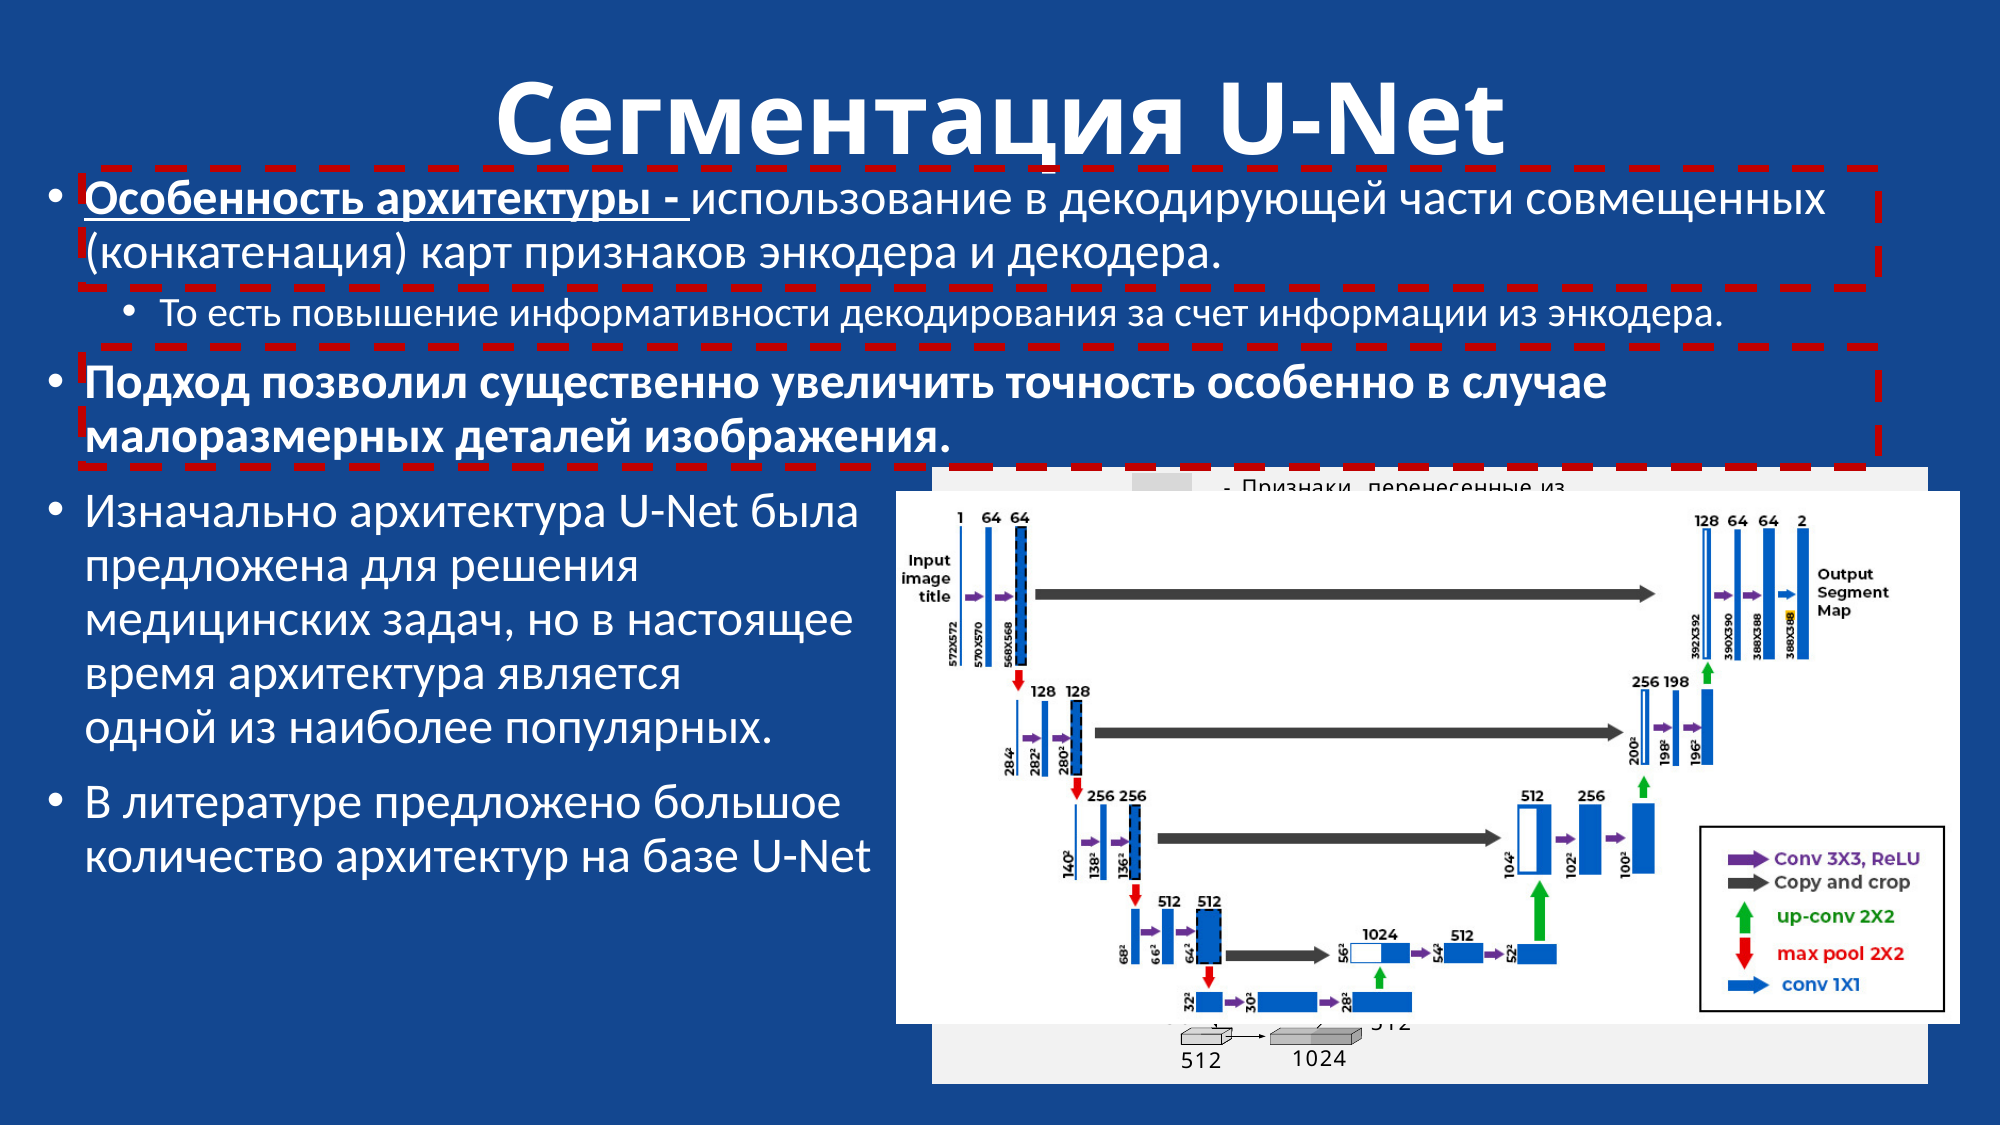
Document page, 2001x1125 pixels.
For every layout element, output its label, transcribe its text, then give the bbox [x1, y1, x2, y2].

text_box [81, 167, 1880, 289]
picture [896, 466, 1961, 1085]
text_box [81, 346, 1880, 468]
title Сегментация U-Net [137, 59, 1863, 164]
list Особенность архитектуры - использование в декодирующей части совмещенных (конкатенация) карт признаков энкодера и декодера. То есть повышение информативности декодирования за счет информации из энкодера. Подход позволил существенно увеличить точность особенно в случае малоразмерных деталей изображения. Изначально архитектура U-Net была предложена для решения медицинских задач, но в настоящее время архитектура является одной из наиболее популярных. В литературе предложено большое количество архитектур на базе U-Net [31, 164, 1863, 994]
